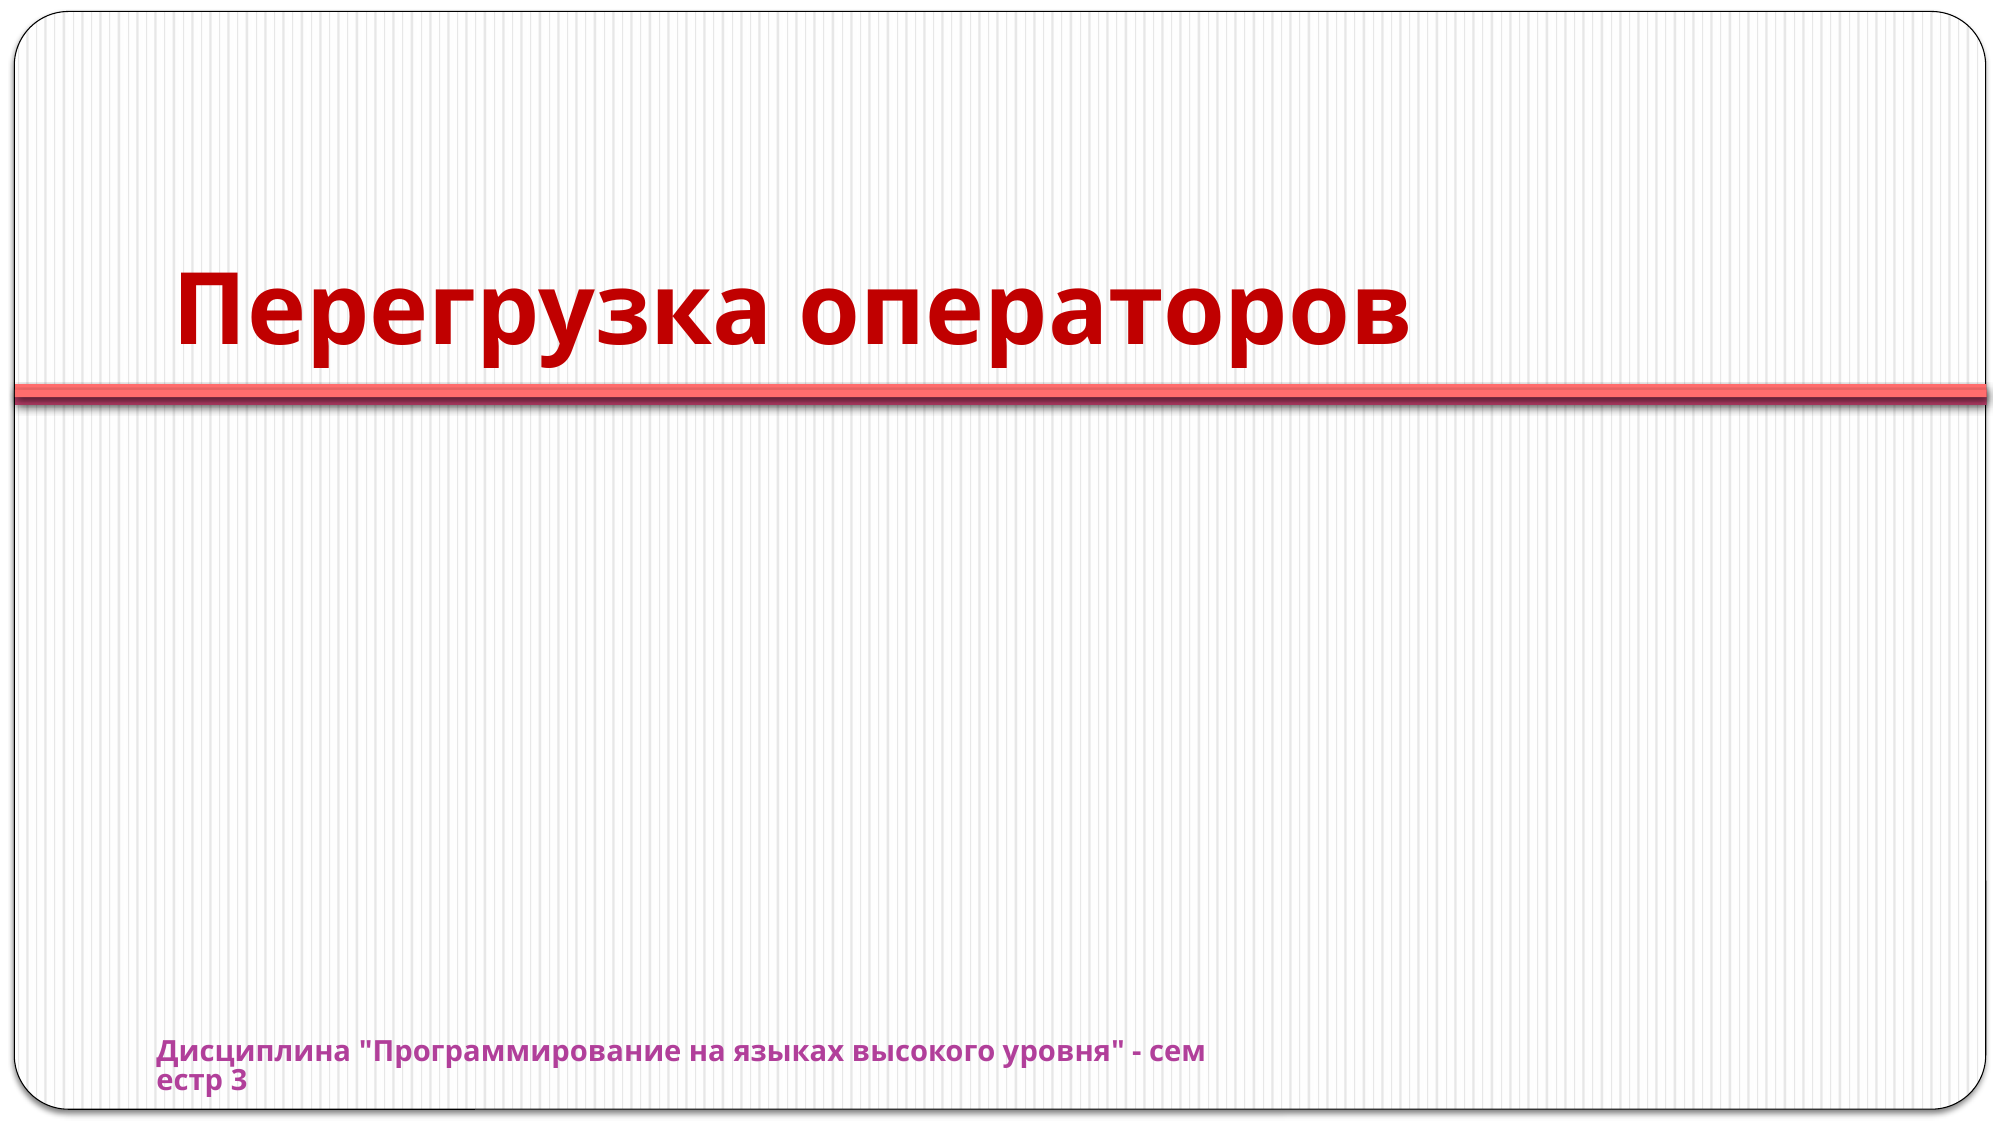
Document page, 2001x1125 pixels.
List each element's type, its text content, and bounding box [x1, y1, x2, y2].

footer Дисциплина "Программирование на языках высокого уровня" - семестр 3 [141, 1014, 1223, 1090]
title Перегрузка операторов [157, 156, 1858, 380]
